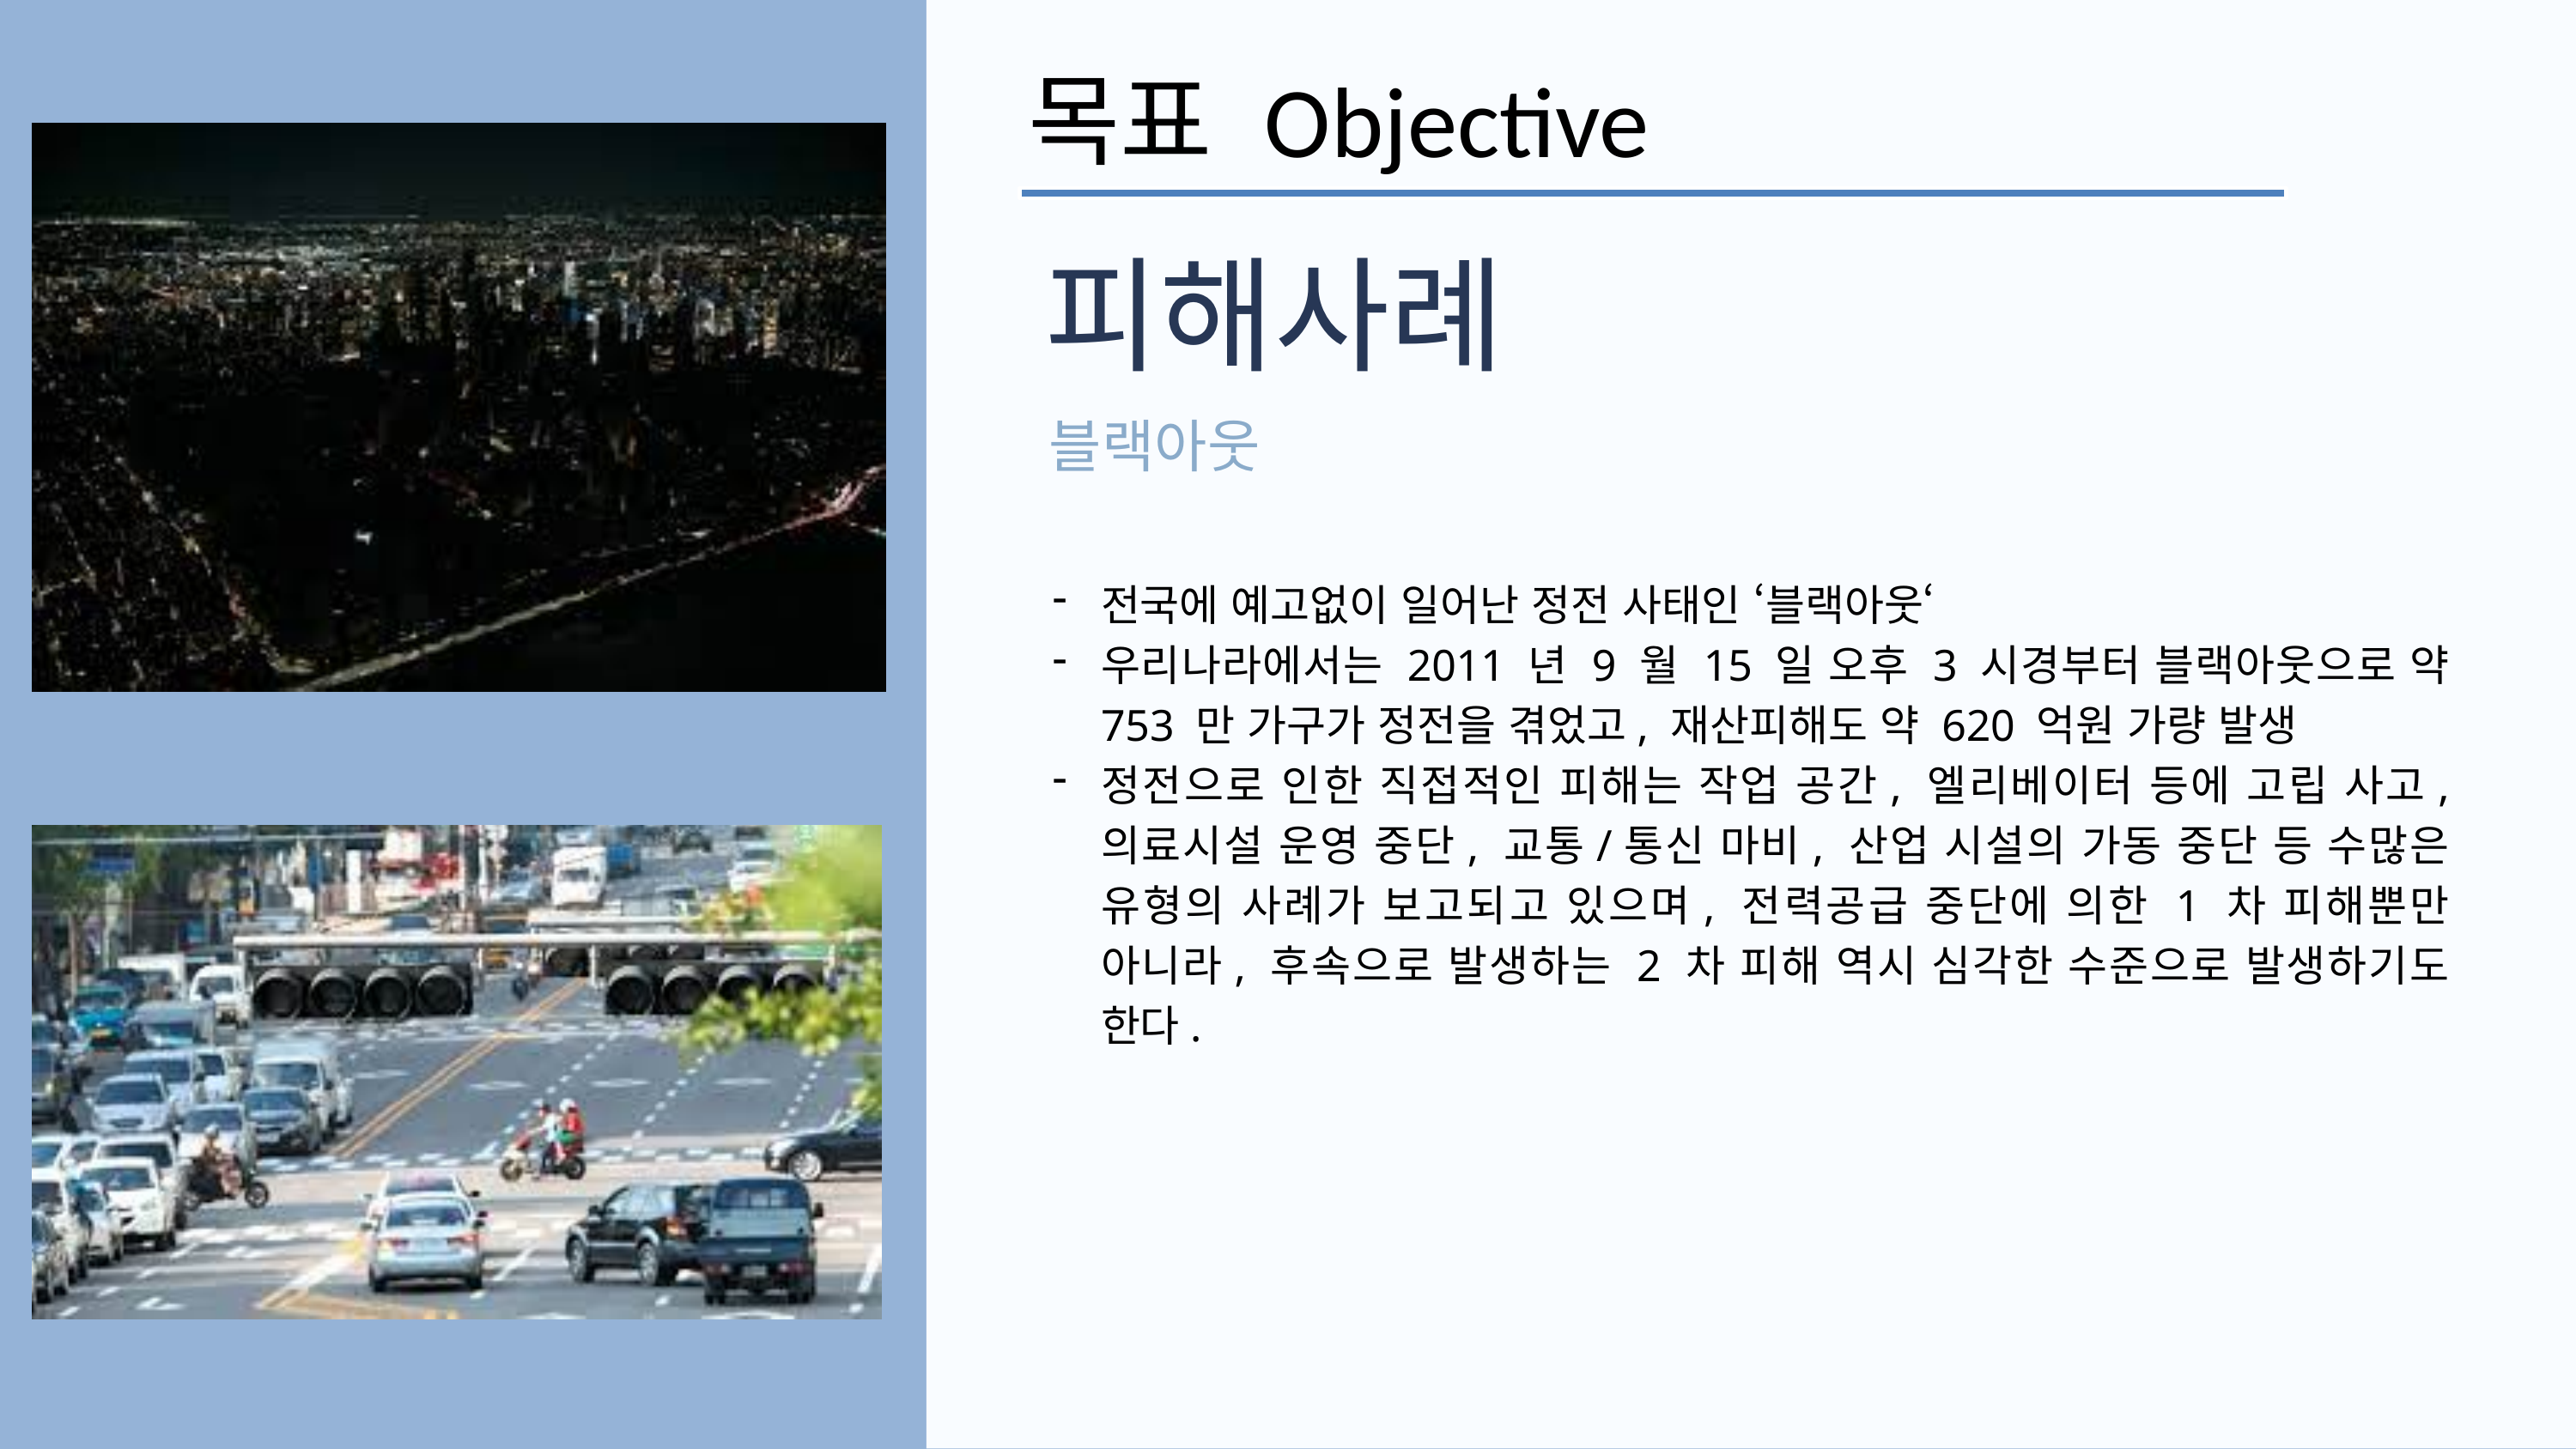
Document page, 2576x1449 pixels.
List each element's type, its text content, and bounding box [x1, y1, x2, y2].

text_box 블랙아웃 [1048, 409, 2355, 479]
picture [32, 123, 886, 692]
text_box [1019, 187, 2287, 199]
text_box 피해사례 [1044, 236, 2404, 387]
text_box [926, 0, 2576, 1449]
text_box 목표 Objective [958, 80, 2318, 179]
picture [32, 825, 882, 1319]
text_box 전국에 예고없이 일어난 정전 사태인 ‘블랙아웃‘ 우리나라에서는 2011 년 9 월 15 일 오후 3 시경부터 블랙아웃으로 약 753 만 가구가 정전을 겪었고, 재산피해도 약 620 억원 가량 발생 정전으로 인한 직접적인 피해는 작업 공간, 엘리베이터 등에 고립 사고, 의료시설 운영 중단, 교통/통신 마비, 산업 시설의 가동 중단 등 수많은 유형의 사례가 보고되고 있으며, 전력공급 중단에 의한 1 차 피해뿐만 아니라, 후속으로 발생하는 2 차 피해 역시 심각한 수준으로 발생하기도 한다. [1052, 569, 2450, 1051]
